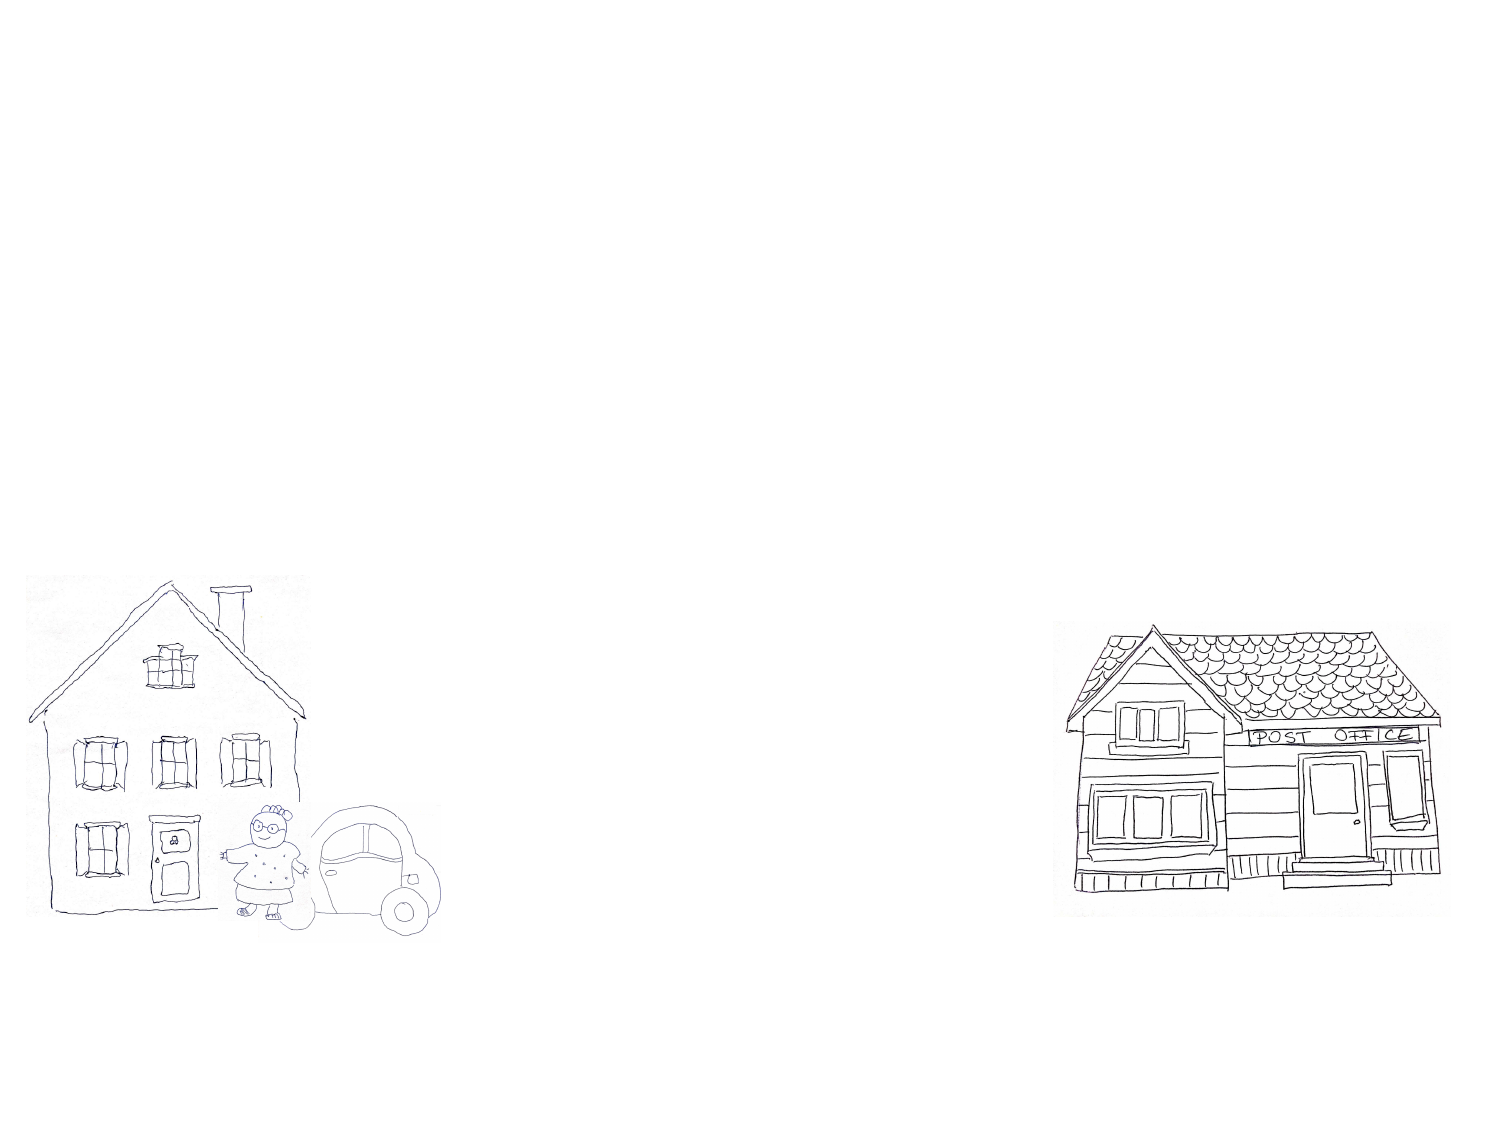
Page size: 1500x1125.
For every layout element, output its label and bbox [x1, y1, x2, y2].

picture [1053, 621, 1451, 917]
picture [26, 575, 441, 964]
